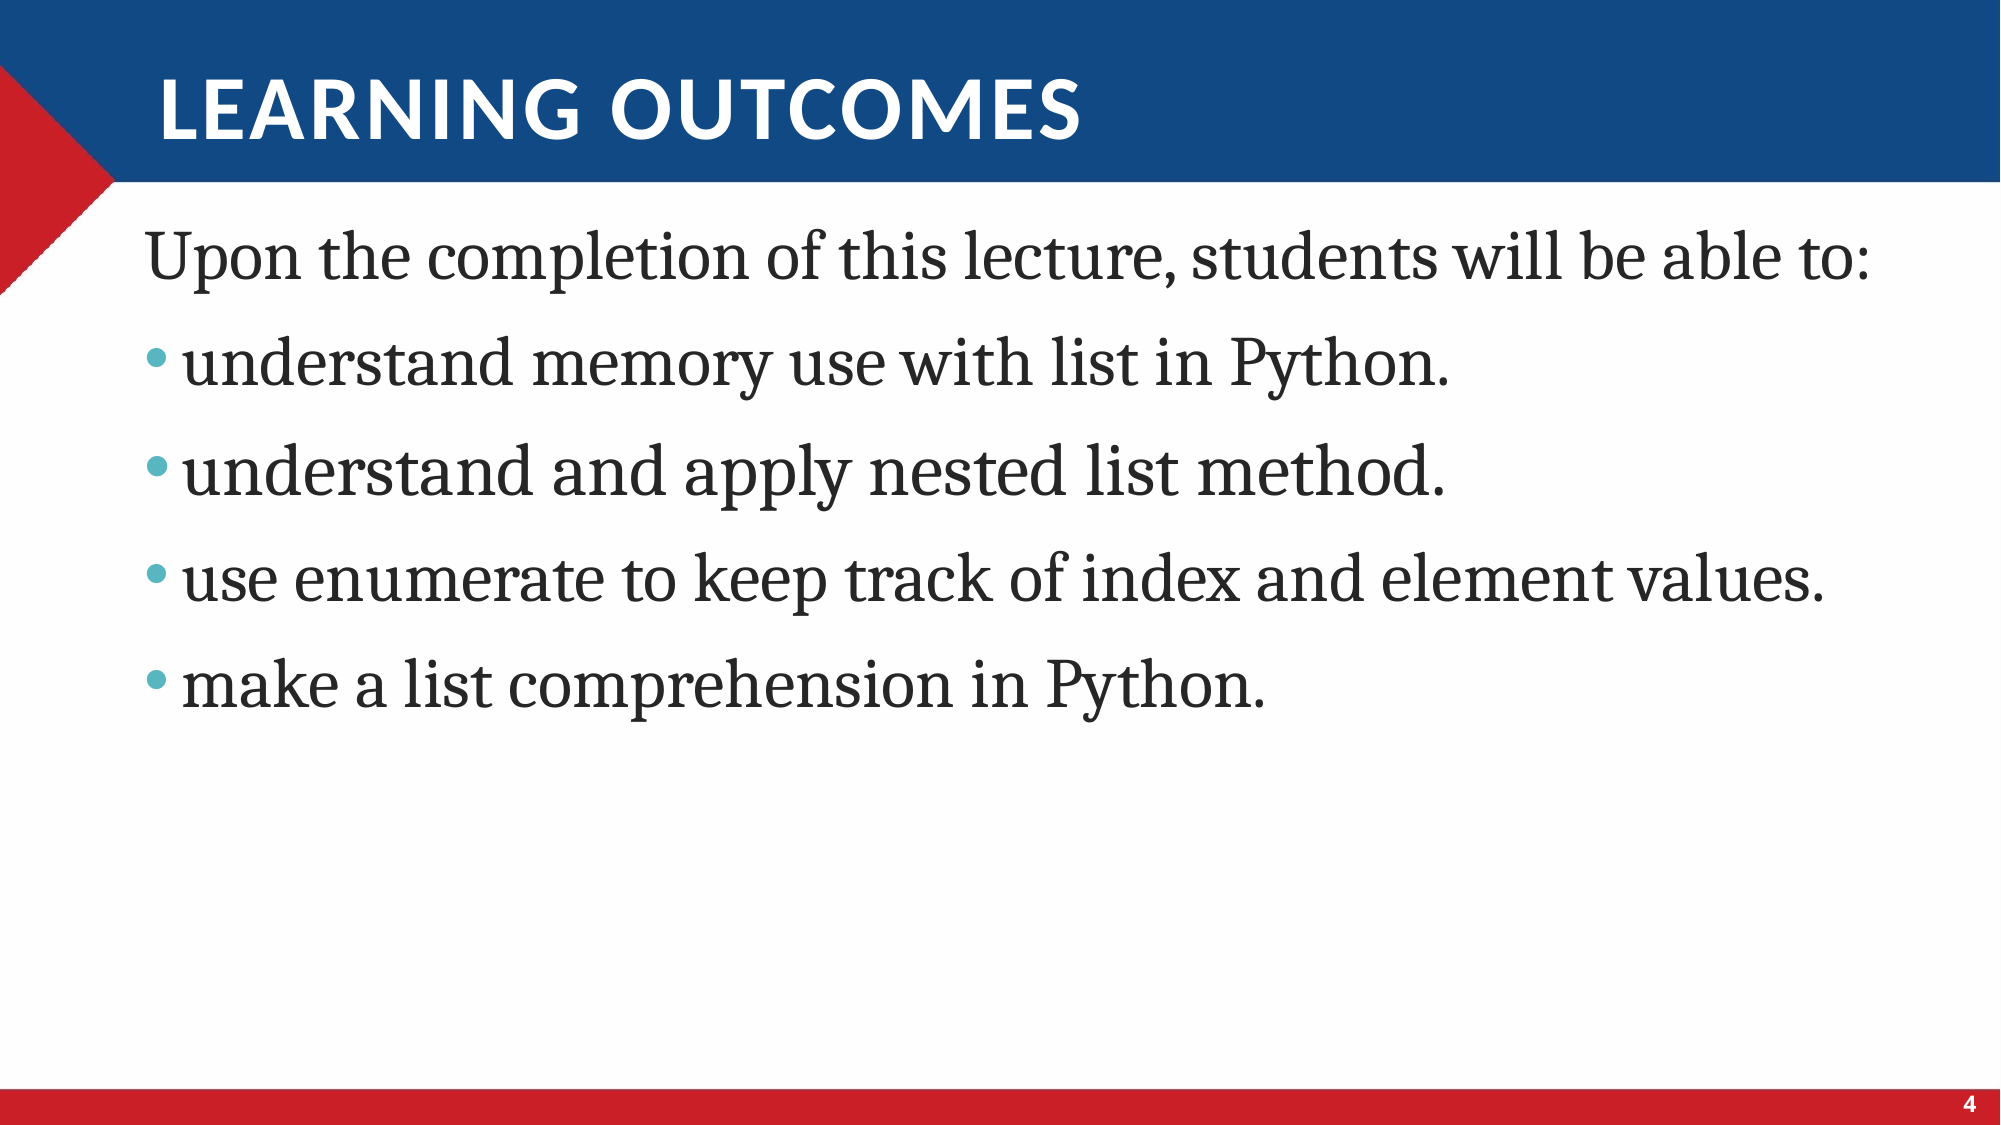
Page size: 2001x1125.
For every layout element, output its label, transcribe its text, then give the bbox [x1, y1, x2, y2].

list Upon the completion of this lecture, students will be able to: understand memory use with list in Python. understand and apply nested list method. use enumerate to keep track of index and element values. make a list comprehension in Python. [129, 201, 1923, 992]
picture [0, 0, 2001, 1125]
title Learning outcomes [127, 45, 1890, 176]
slide_number 4 [1939, 1085, 2000, 1125]
